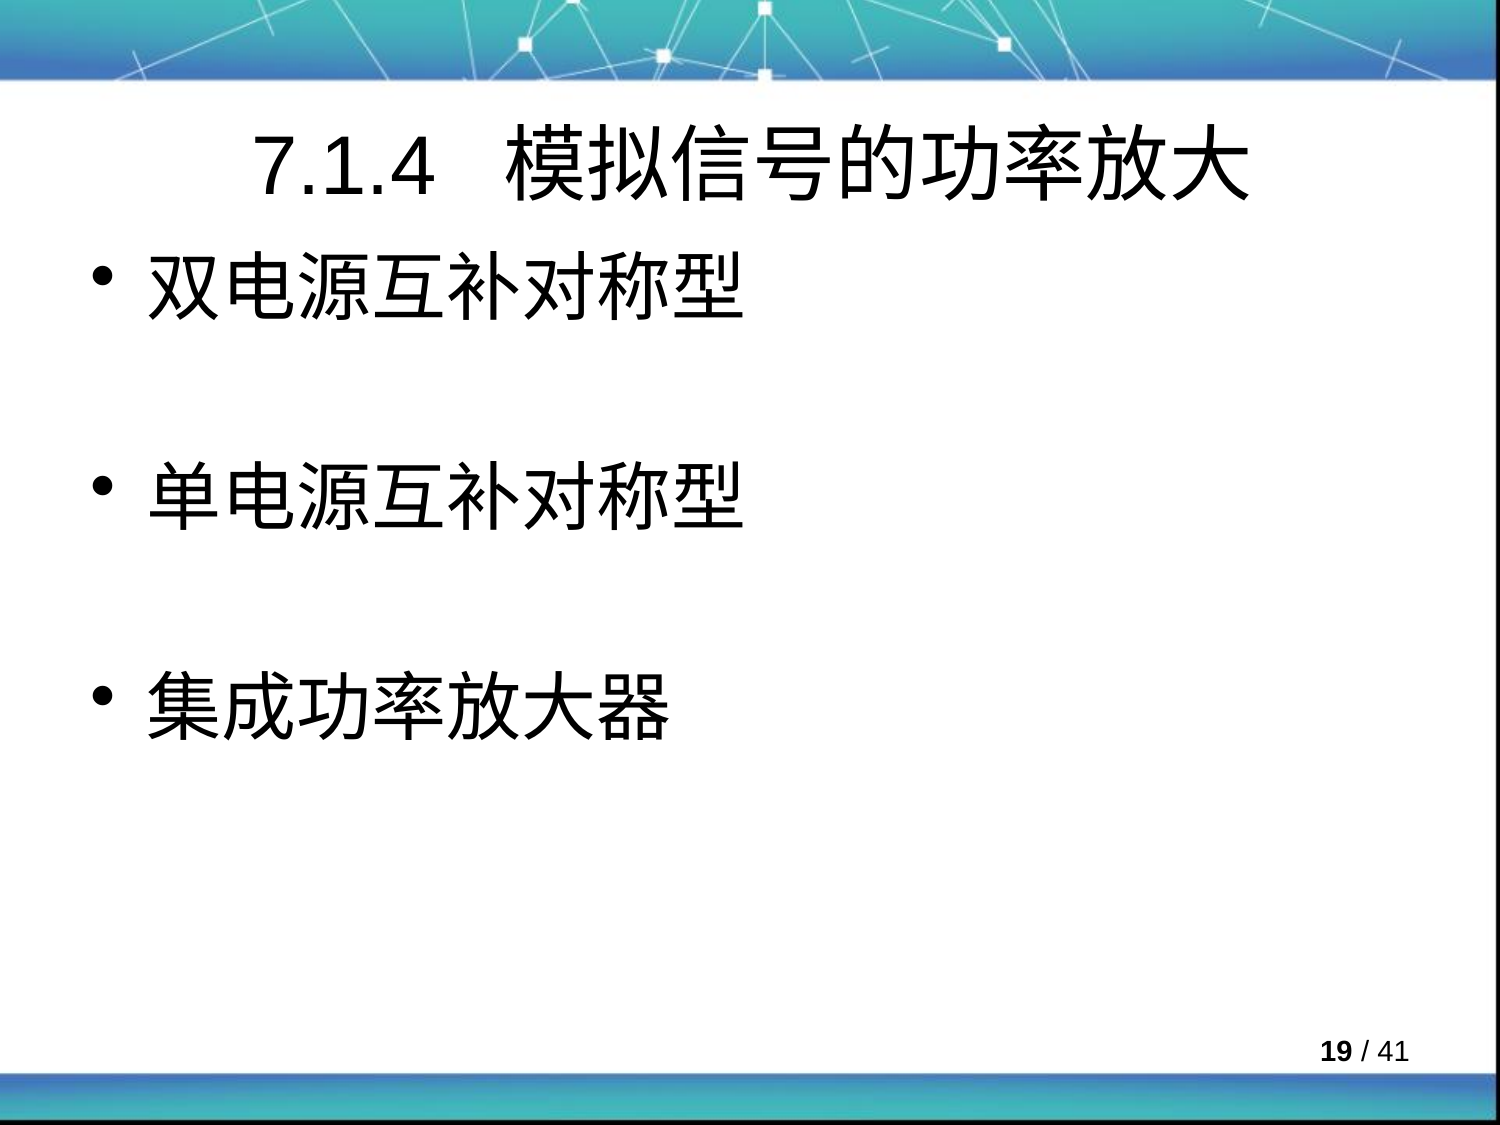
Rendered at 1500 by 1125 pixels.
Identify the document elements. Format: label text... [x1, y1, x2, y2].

list 双电源互补对称型 单电源互补对称型 集成功率放大器 [74, 231, 1426, 1006]
slide_number / 41 [1074, 1024, 1425, 1103]
title 7.1.4 模拟信号的功率放大 [76, 101, 1428, 221]
picture [0, 0, 1500, 1125]
